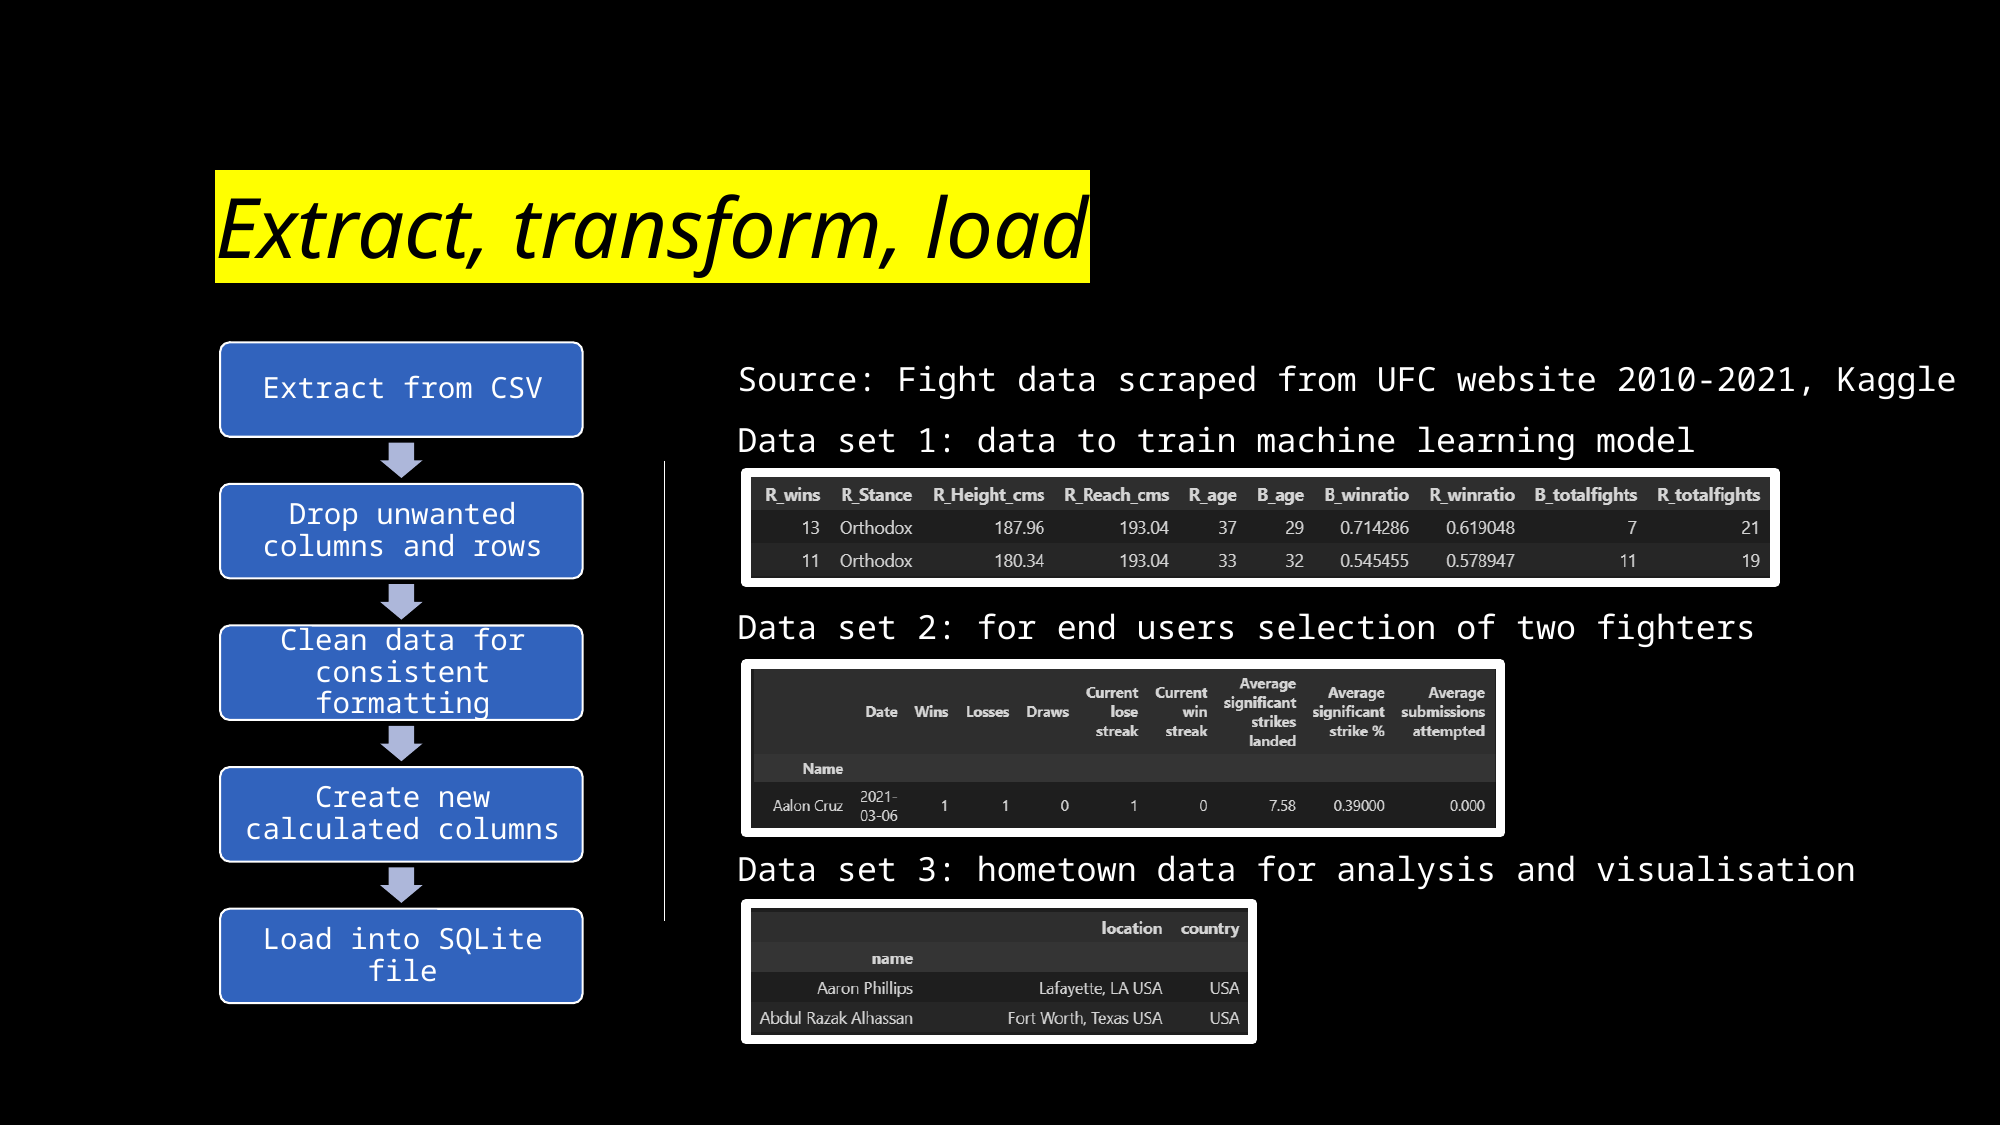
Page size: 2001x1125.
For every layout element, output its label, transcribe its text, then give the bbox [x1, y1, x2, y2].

text_box Data set 2: for end users selection of two fighters [896, 598, 2000, 654]
title Extract, transform, load [200, 24, 1758, 284]
text_box Data set 1: data to train machine learning model [896, 412, 2000, 467]
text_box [0, 342, 896, 1004]
list Source: Fight data scraped from UFC website 2010-2021, Kaggle [896, 342, 2000, 412]
picture [896, 668, 1496, 828]
picture [750, 908, 1248, 1035]
picture [896, 476, 1771, 578]
text_box Data set 3: hometown data for analysis and visualisation [896, 840, 2000, 895]
